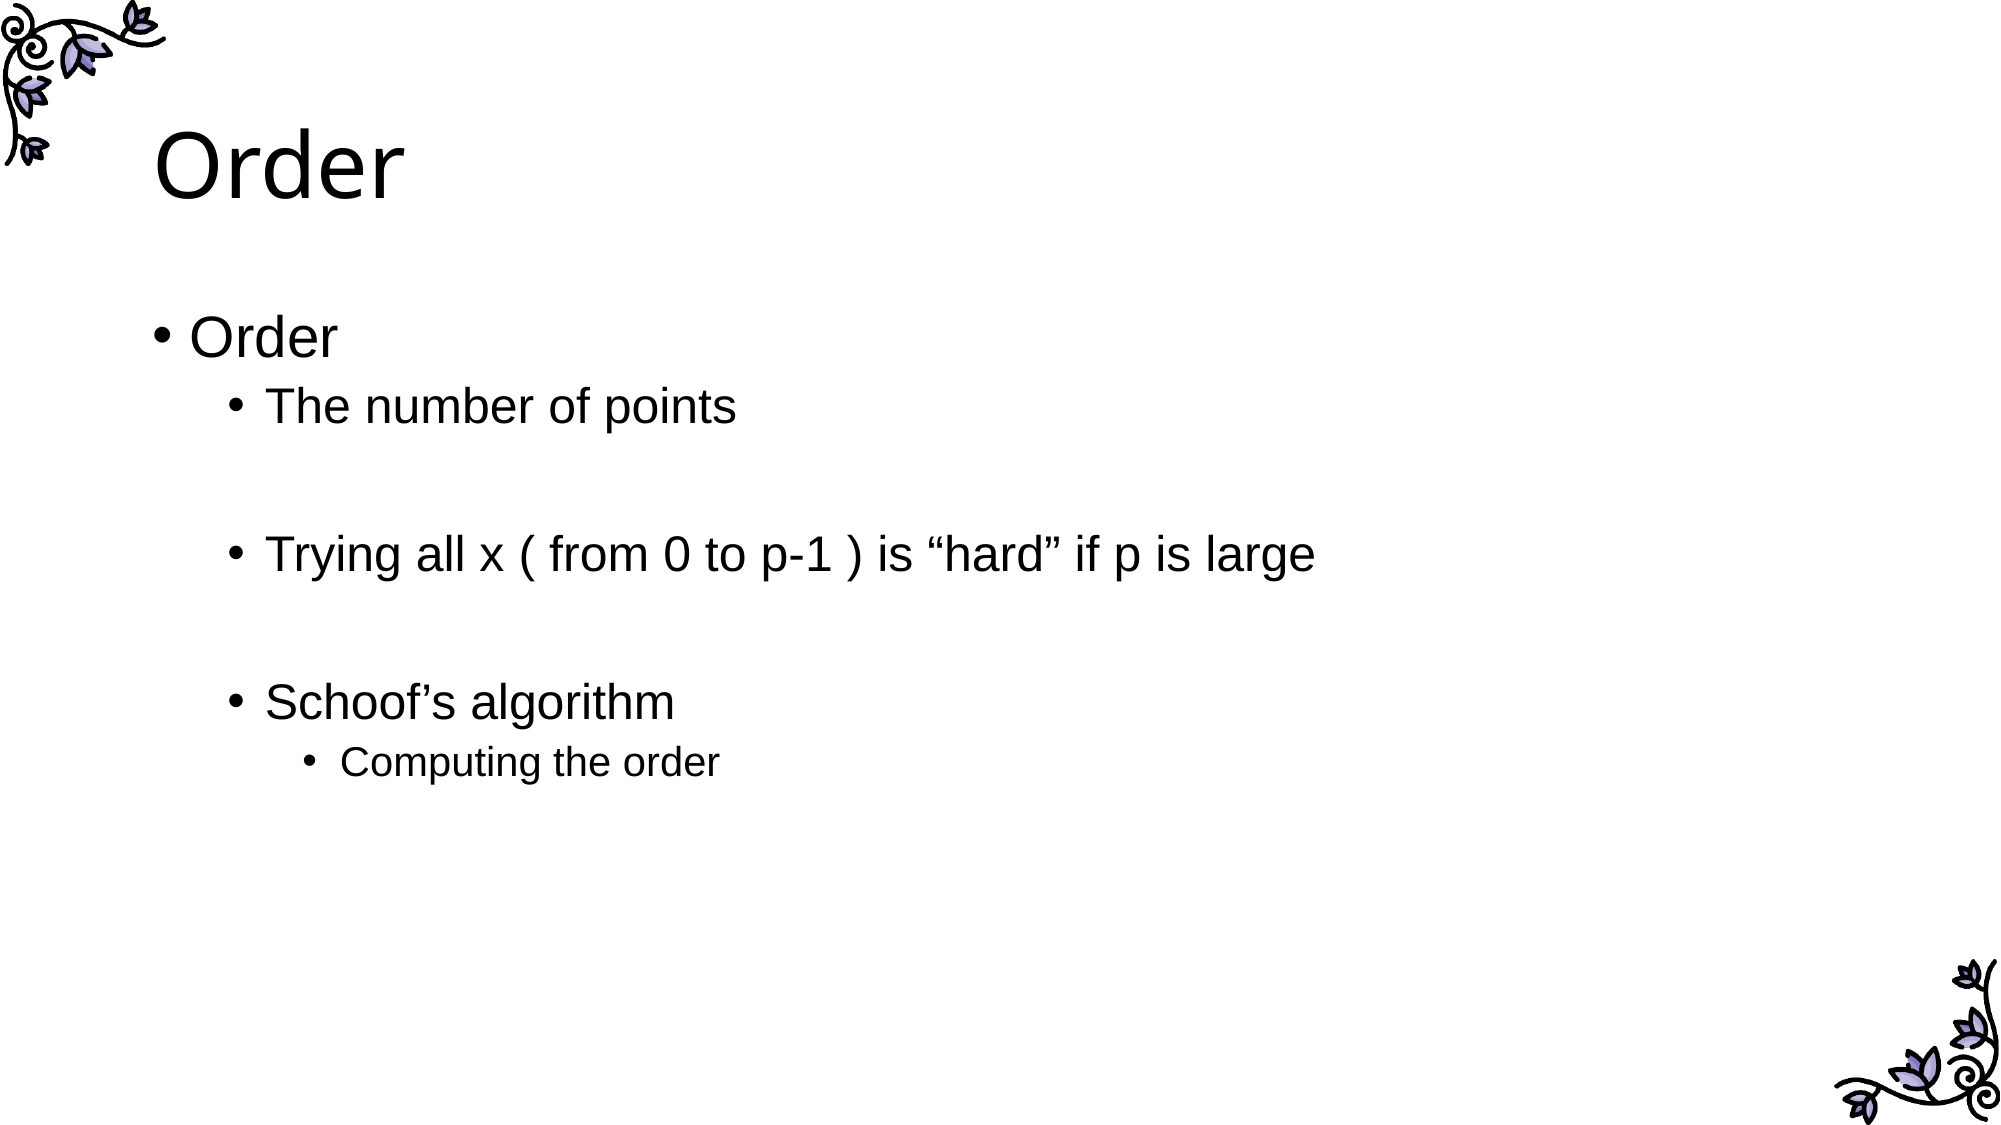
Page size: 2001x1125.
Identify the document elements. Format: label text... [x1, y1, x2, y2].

title Order [137, 59, 1863, 278]
picture [1834, 959, 2000, 1125]
list Order The number of points Trying all x ( from 0 to p-1 ) is “hard” if p is large Schoof’s algorithm Computing the order [137, 299, 1863, 1014]
picture [0, 0, 166, 166]
